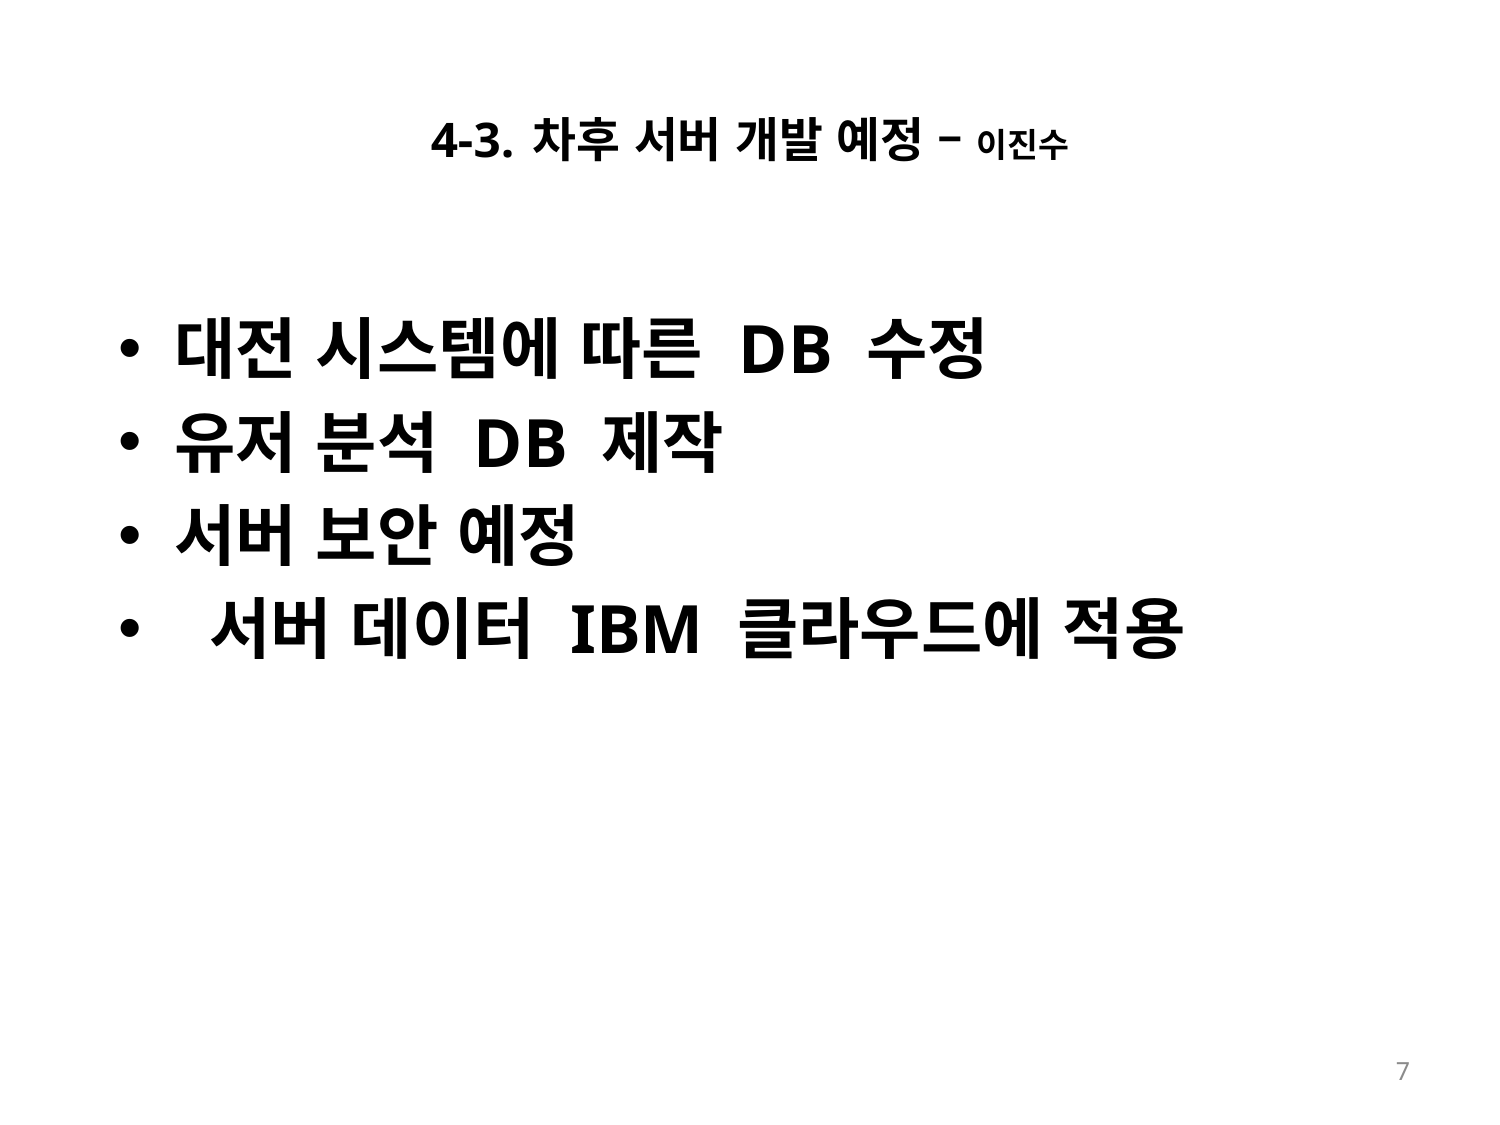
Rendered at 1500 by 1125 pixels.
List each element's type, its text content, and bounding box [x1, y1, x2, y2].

list 대전 시스템에 따른 DB 수정 유저 분석 DB 제작 서버 보안 예정 서버 데이터 IBM 클라우드에 적용 [103, 299, 1379, 1098]
title 4-3. 차후 서버 개발 예정 – 이진수 [75, 45, 1425, 233]
slide_number 7 [1074, 1042, 1425, 1103]
